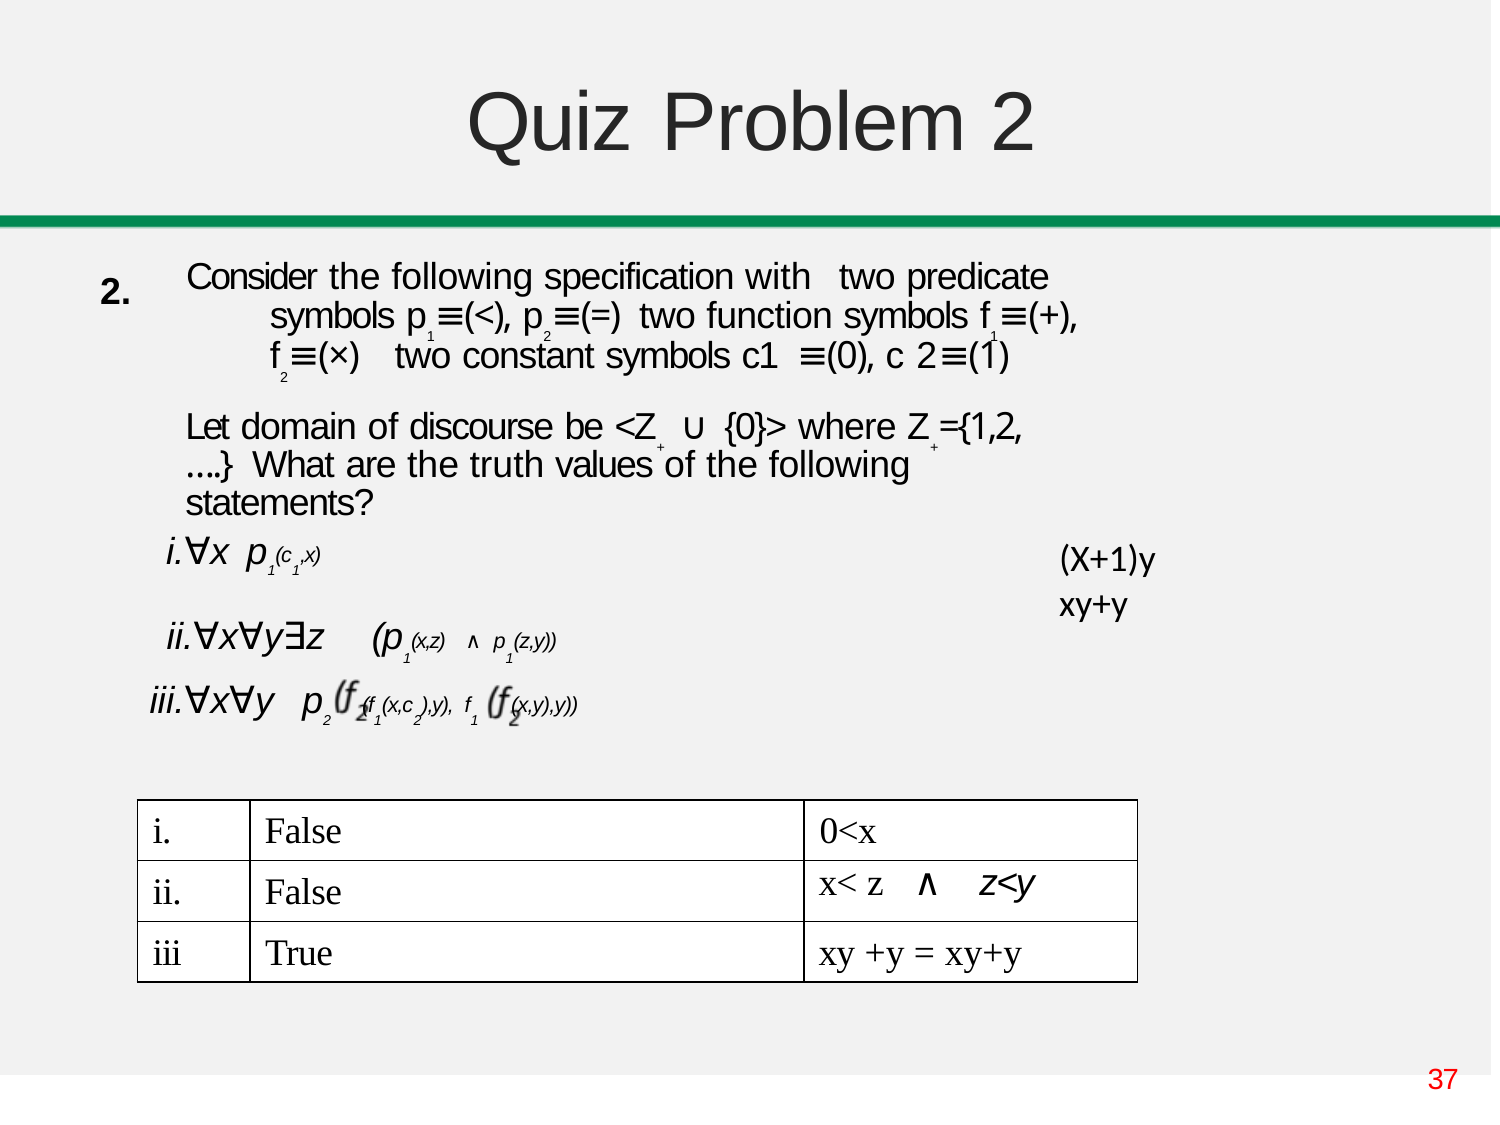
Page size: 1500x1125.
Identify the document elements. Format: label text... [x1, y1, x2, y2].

picture [0, 0, 1500, 1075]
text_box 37 [1427, 1075, 1466, 1096]
